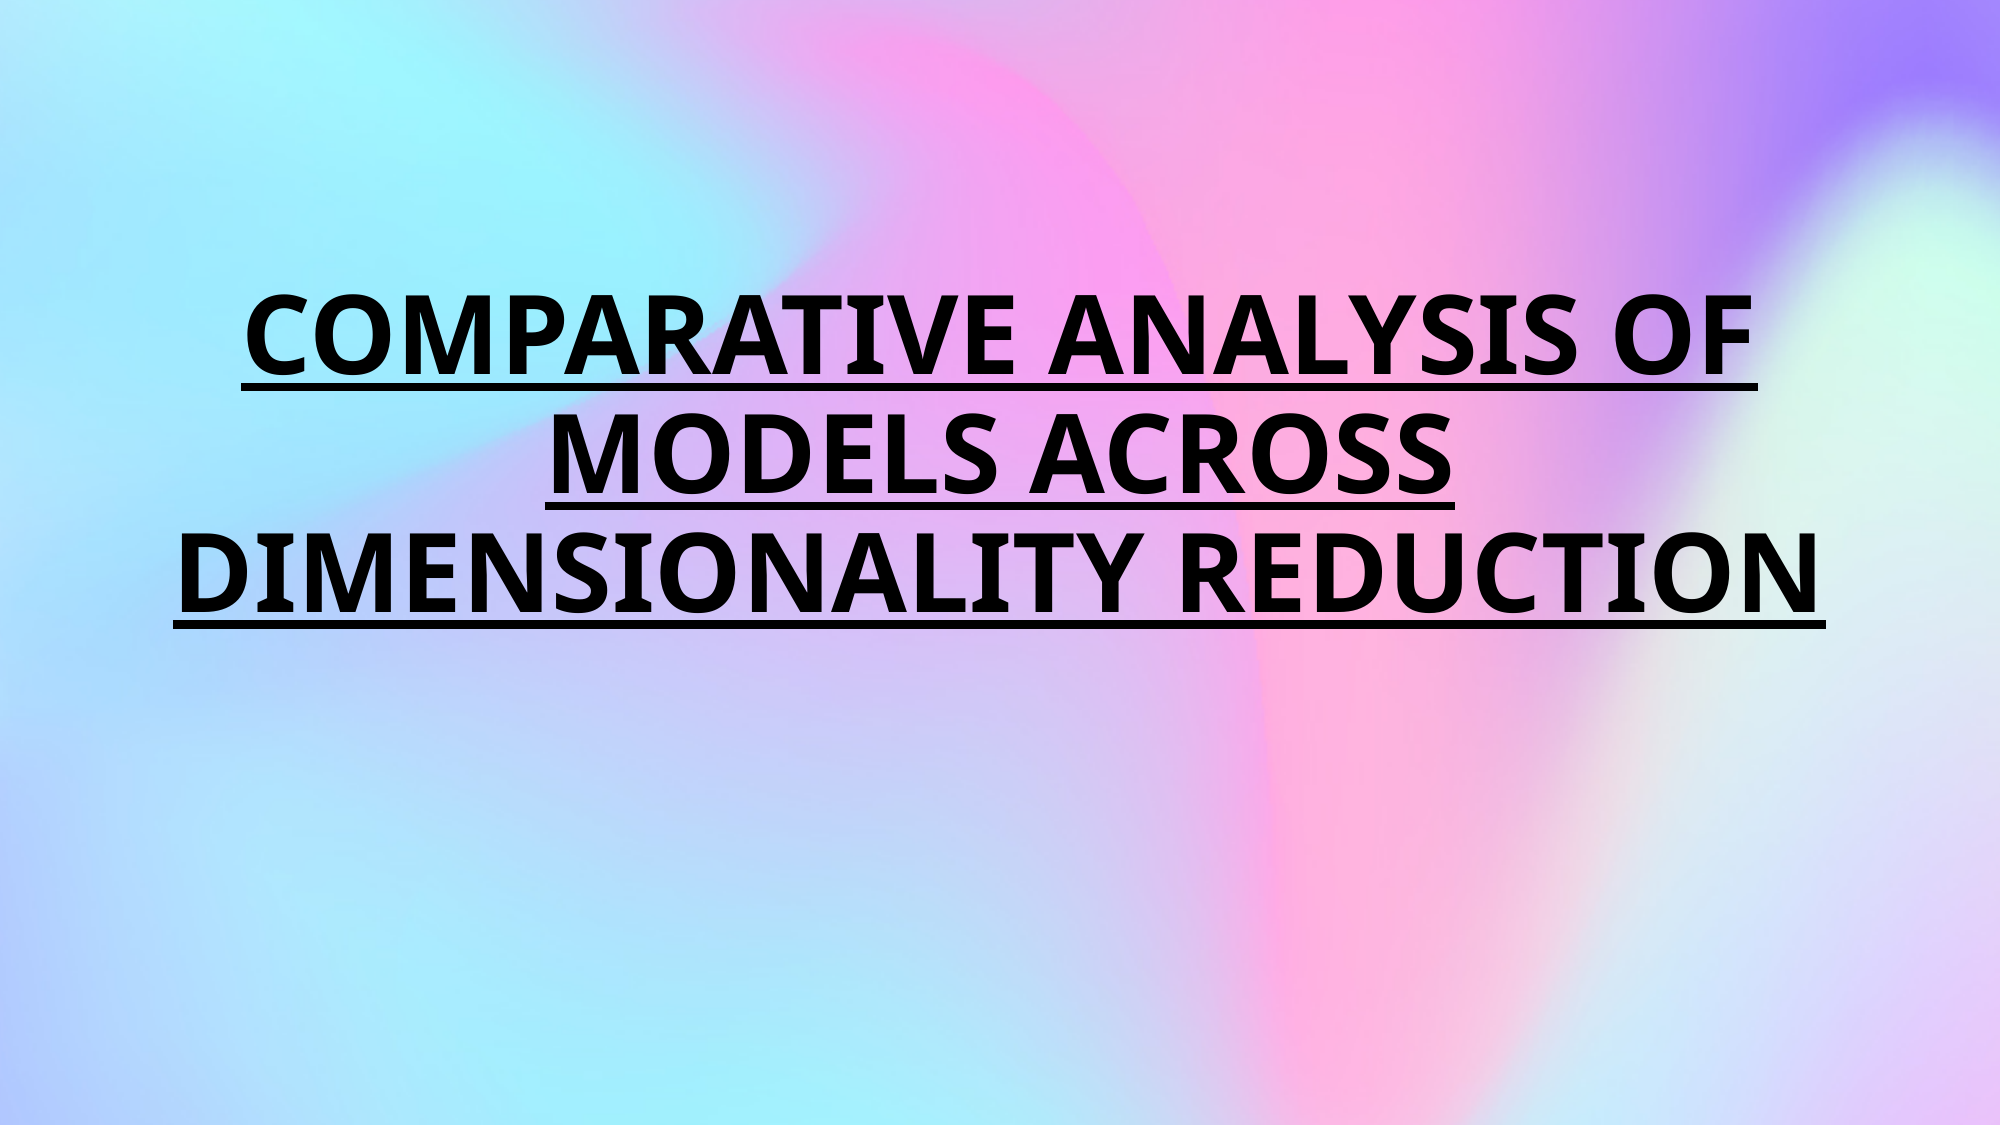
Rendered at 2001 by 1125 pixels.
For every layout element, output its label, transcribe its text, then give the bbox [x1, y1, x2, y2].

picture [0, 0, 2000, 1125]
title Comparative Analysis of Models across Dimensionality Reduction [150, 149, 1850, 644]
